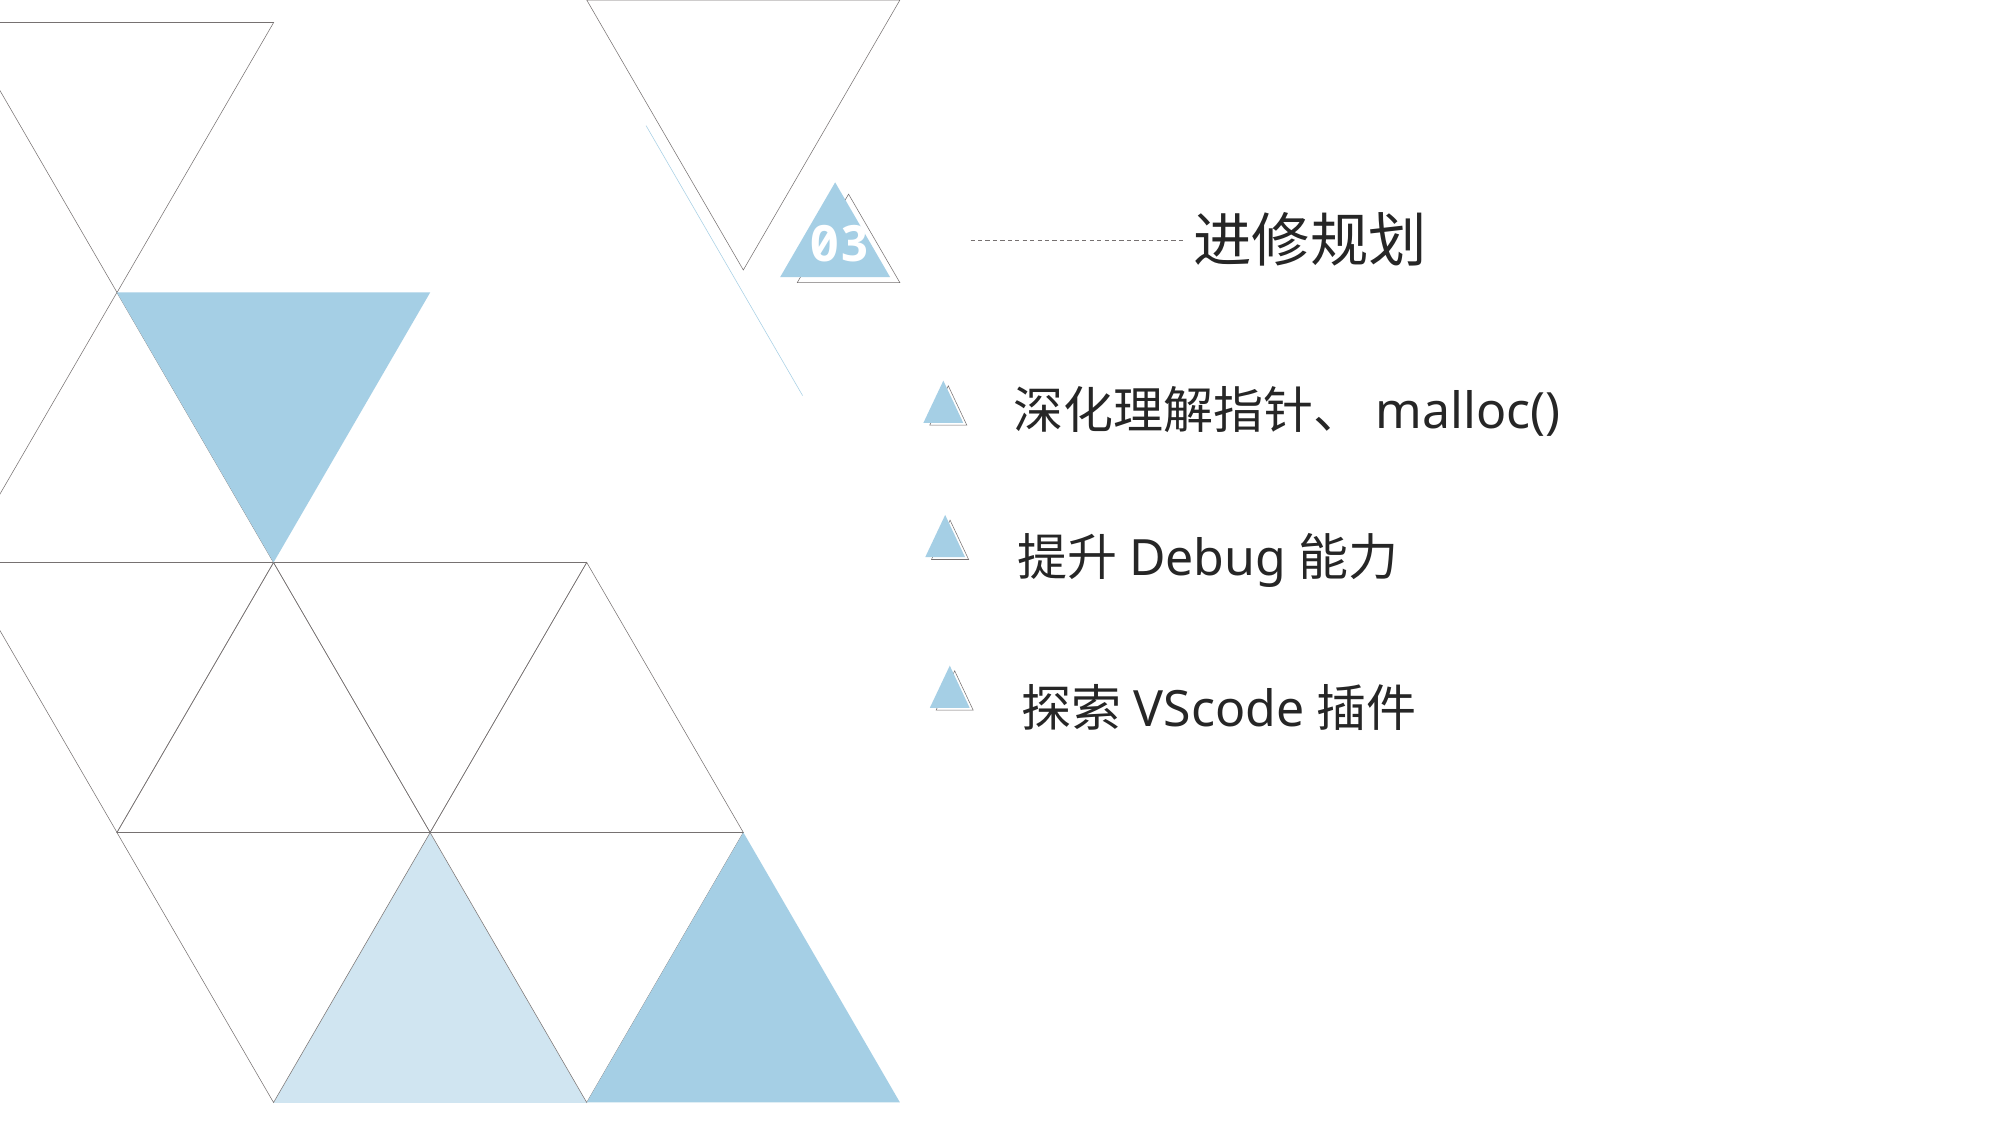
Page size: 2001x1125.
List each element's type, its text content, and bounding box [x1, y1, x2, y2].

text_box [780, 182, 900, 283]
text_box 提升Debug能力 [1017, 513, 1496, 586]
text_box 探索VScode插件 [1021, 664, 1599, 737]
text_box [970, 200, 1599, 277]
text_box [929, 665, 974, 711]
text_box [923, 380, 967, 426]
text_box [0, 0, 900, 1103]
text_box 深化理解指针、malloc() [1013, 366, 1644, 439]
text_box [925, 514, 969, 560]
